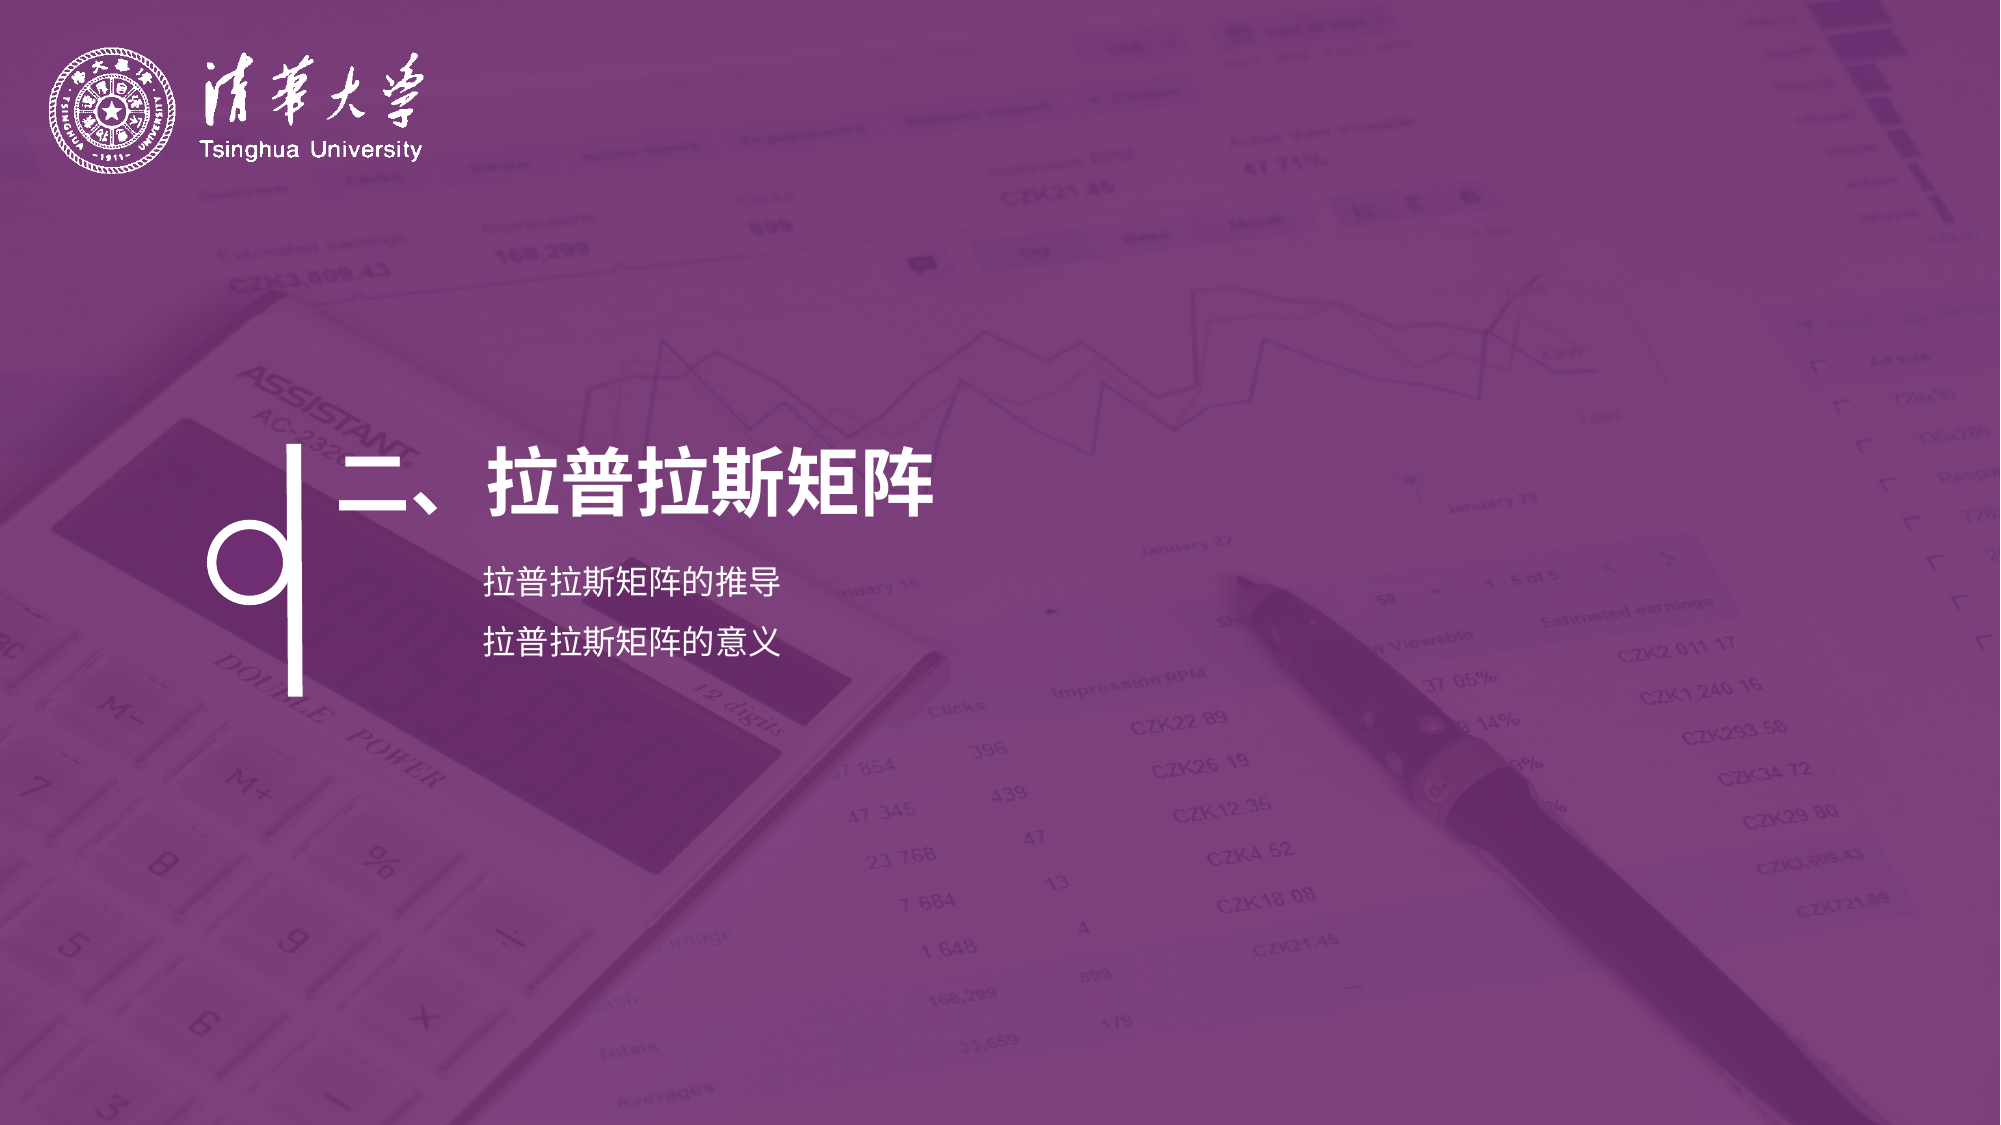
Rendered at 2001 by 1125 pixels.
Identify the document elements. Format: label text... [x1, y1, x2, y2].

picture [36, 35, 452, 180]
text_box 拉普拉斯矩阵的推导 拉普拉斯矩阵的意义 [467, 534, 1679, 669]
text_box 二、拉普拉斯矩阵 [321, 428, 1210, 534]
